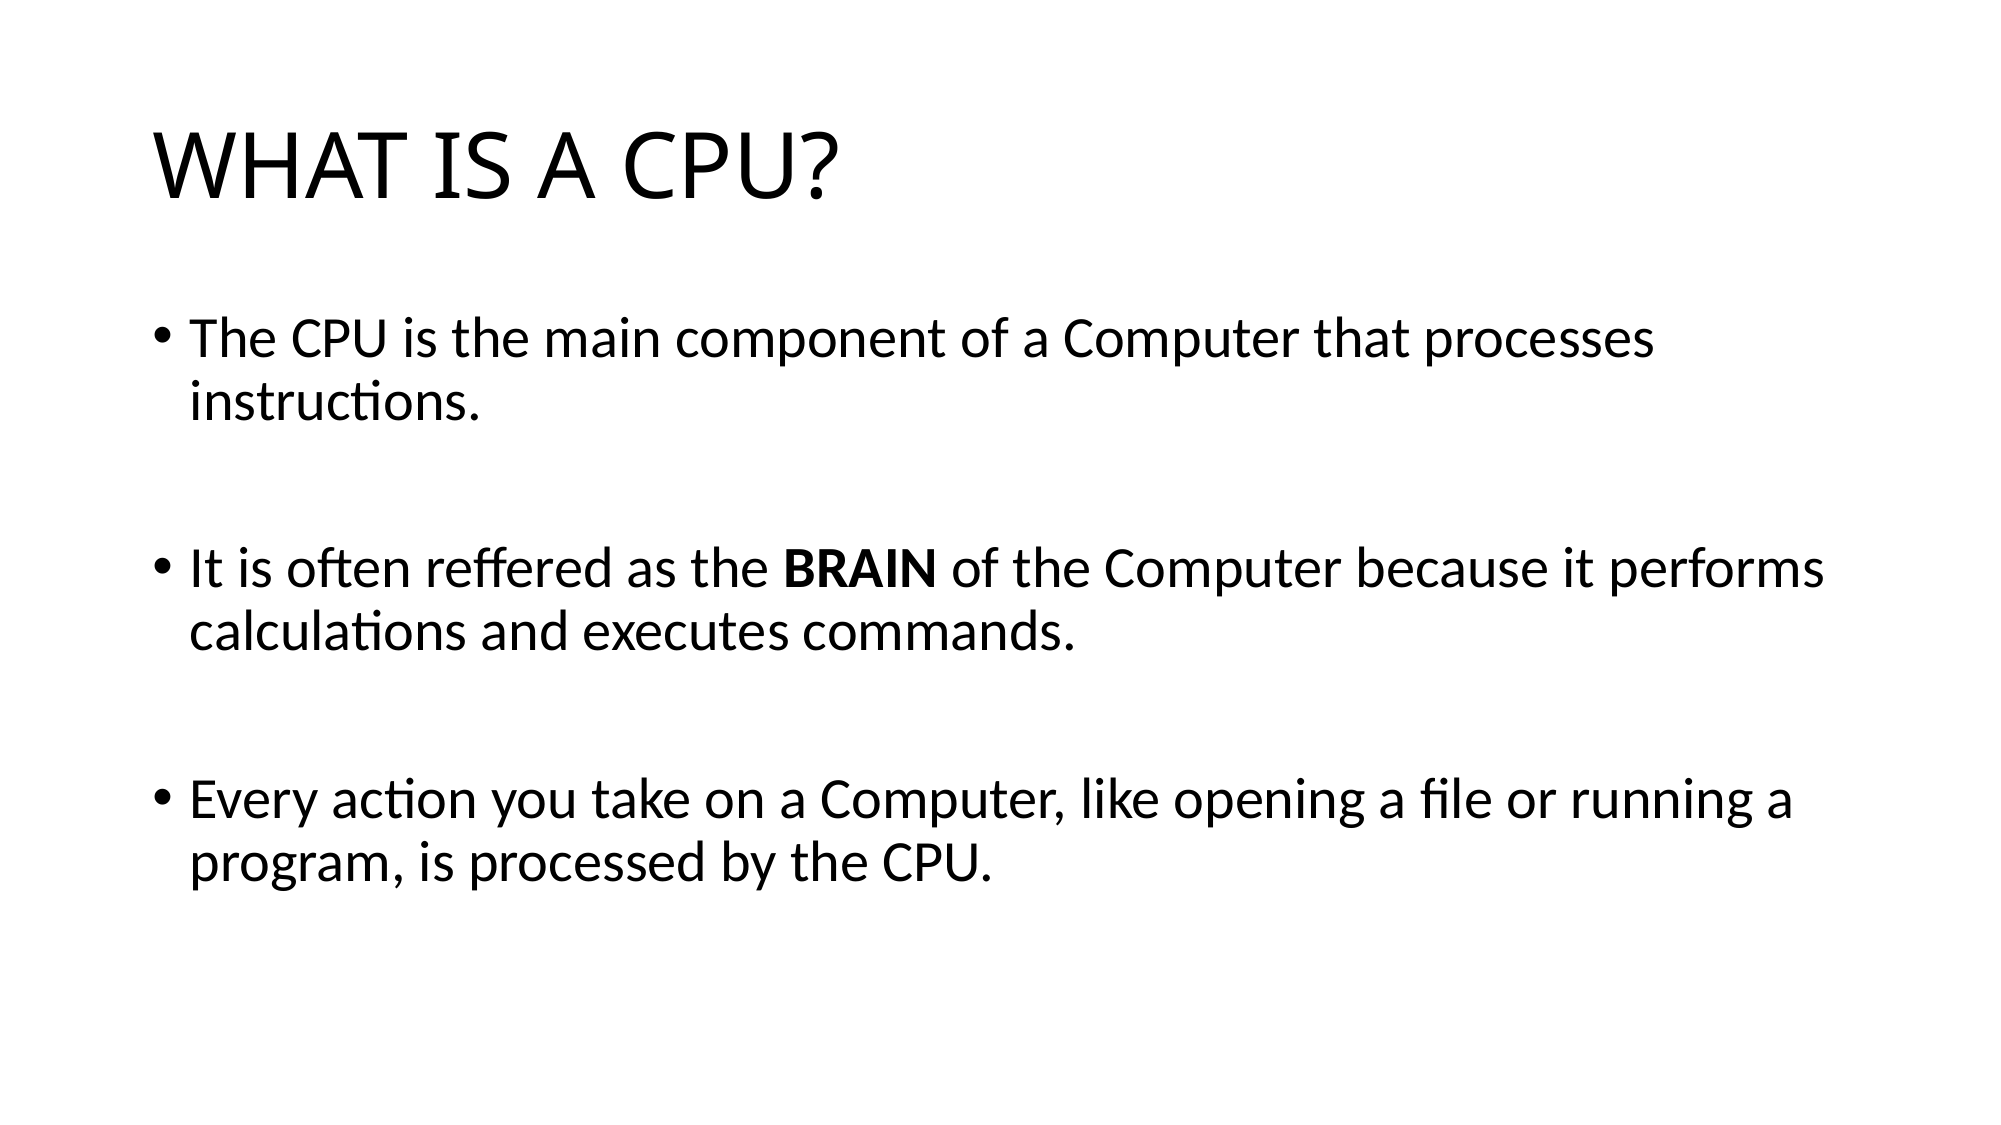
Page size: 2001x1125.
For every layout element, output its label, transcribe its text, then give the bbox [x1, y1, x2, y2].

title WHAT IS A CPU? [137, 59, 1863, 278]
list The CPU is the main component of a Computer that processes instructions. It is often reffered as the BRAIN of the Computer because it performs calculations and executes commands. Every action you take on a Computer, like opening a file or running a program, is processed by the CPU. [137, 299, 1863, 1014]
